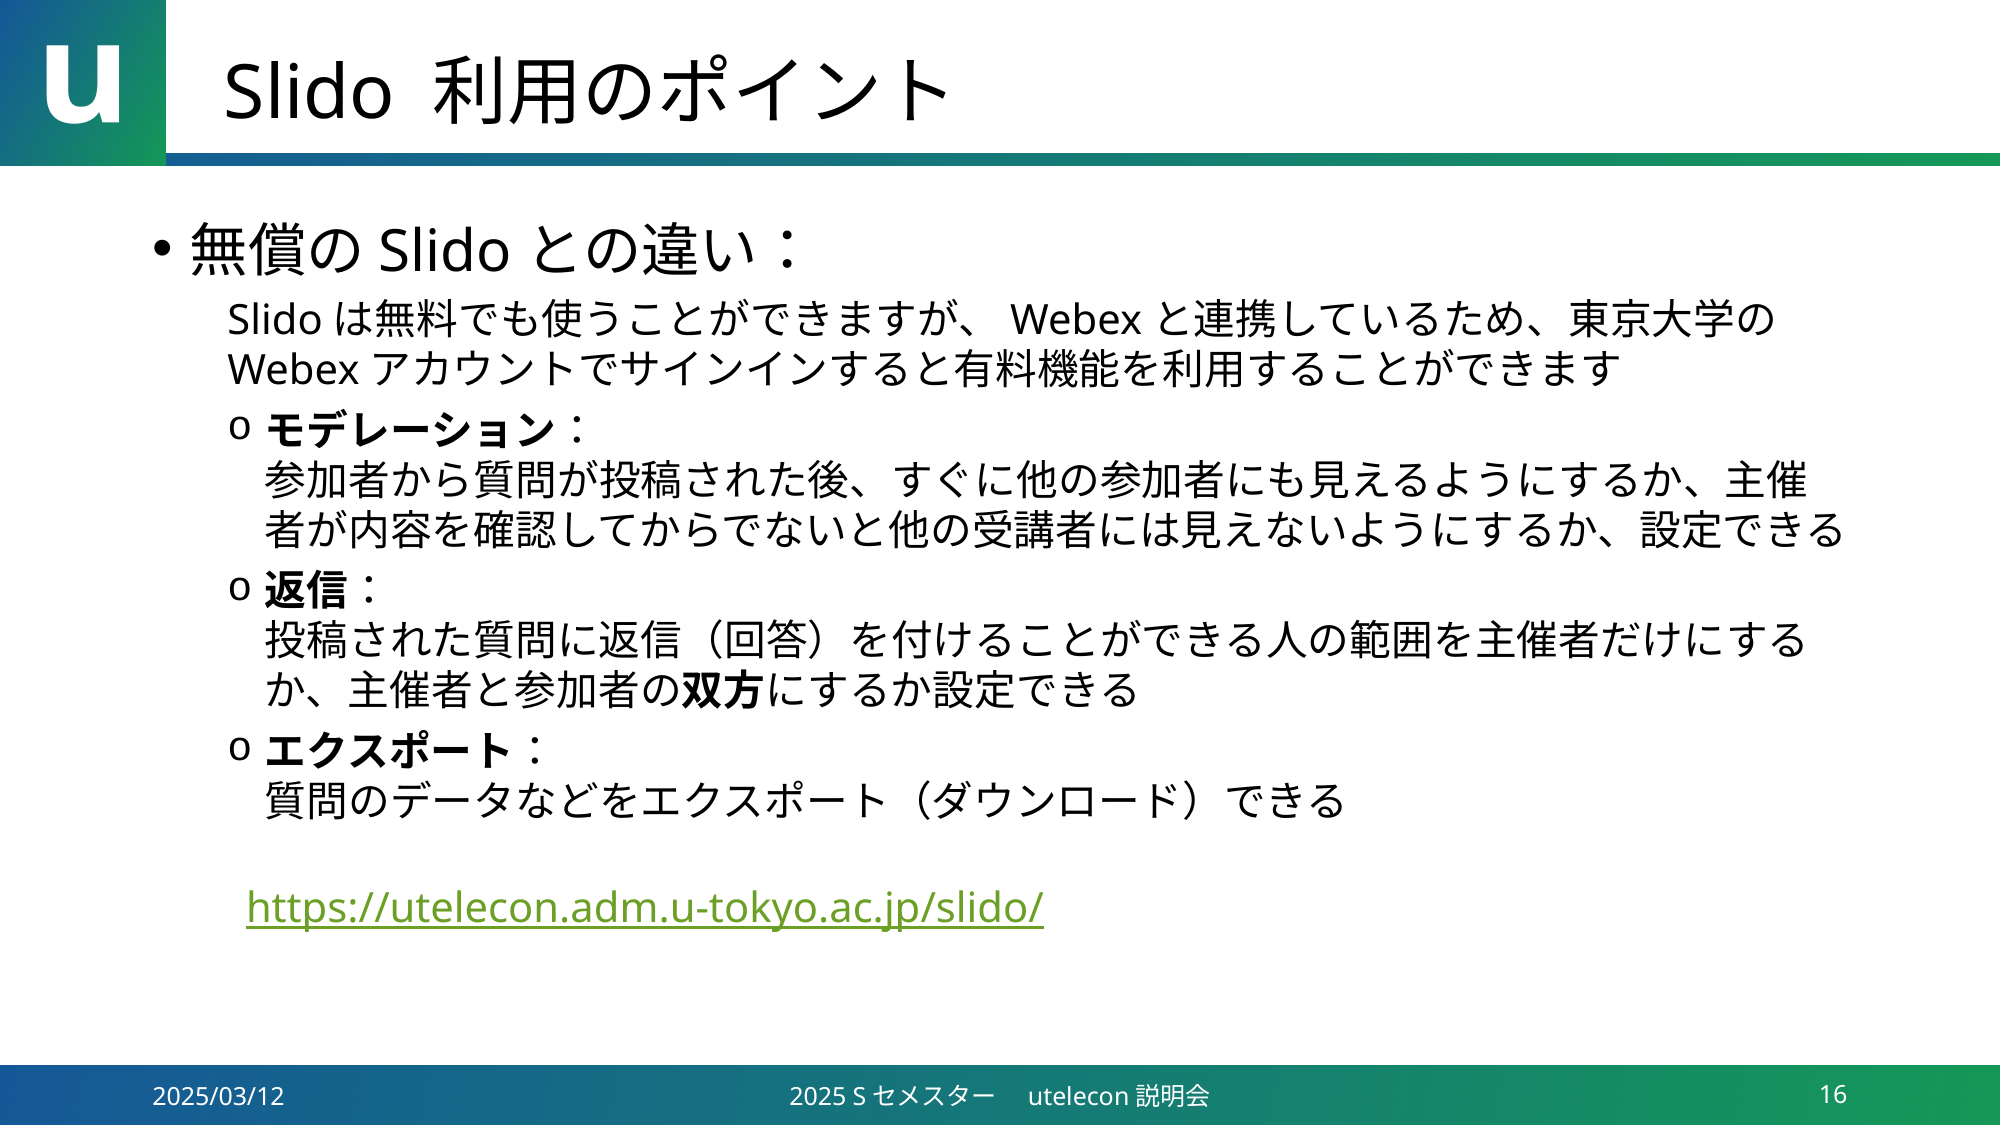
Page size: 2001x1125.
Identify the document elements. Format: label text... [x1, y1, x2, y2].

slide_number 16 [1412, 1074, 1863, 1117]
list 無償のSlidoとの違い： Slidoは無料でも使うことができますが、Webexと連携しているため、東京大学のWebexアカウントでサインインすると有料機能を利用することができます モデレーション： 参加者から質問が投稿された後、すぐに他の参加者にも見えるようにするか、主催者が内容を確認してからでないと他の受講者には見えないようにするか、設定できる 返信： 投稿された質問に返信（回答）を付けることができる人の範囲を主催者だけにするか、主催者と参加者の双方にするか設定できる エクスポート： 質問のデータなどをエクスポート（ダウンロード）できる https://utelecon.adm.u-tokyo.ac.jp/slido/ [137, 205, 1863, 1055]
title Slido 利用のポイント [208, 35, 1863, 154]
picture [0, 1065, 2000, 1125]
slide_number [137, 1074, 588, 1117]
footer 2025 Sセメスター utelecon説明会 [607, 1074, 1393, 1117]
picture [0, 0, 2000, 166]
